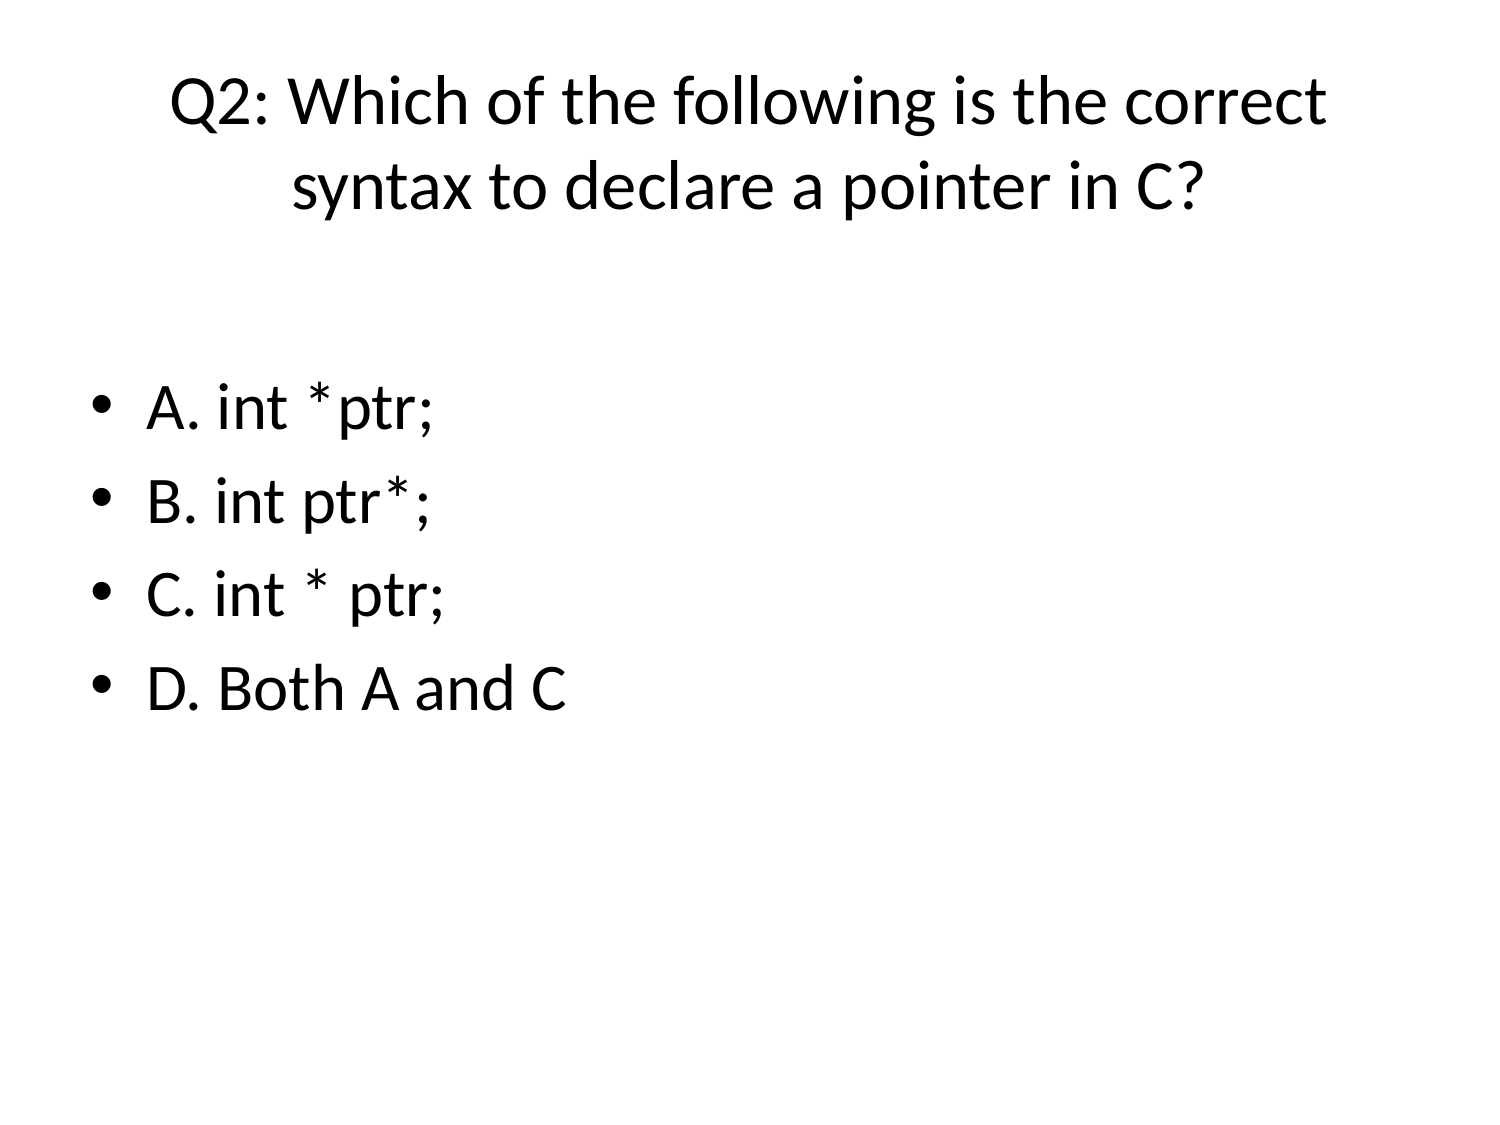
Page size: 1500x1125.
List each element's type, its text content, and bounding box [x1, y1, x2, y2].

title Q2: Which of the following is the correct syntax to declare a pointer in C? [75, 45, 1425, 233]
list A. int *ptr; B. int ptr*; C. int * ptr; D. Both A and C (Answer) [75, 262, 1425, 1005]
